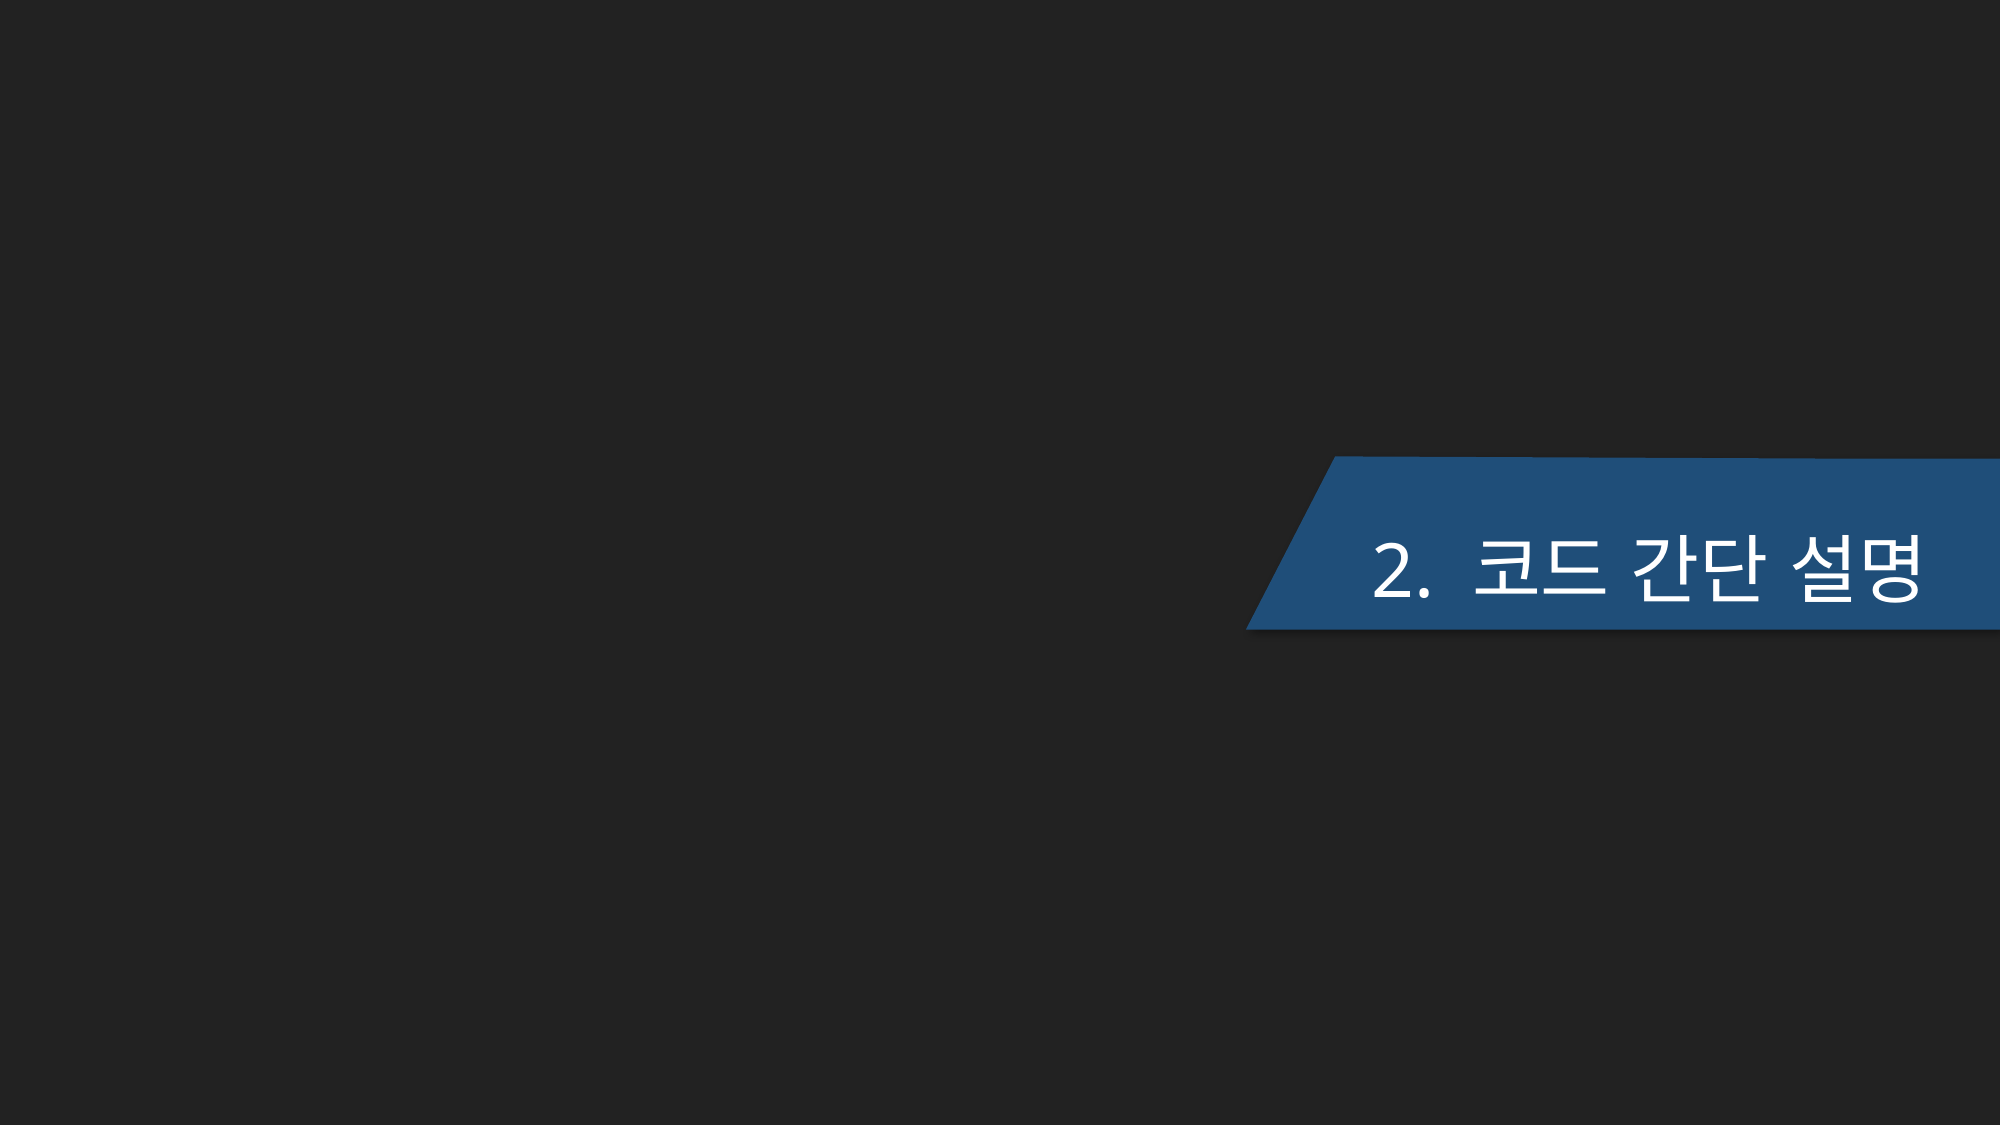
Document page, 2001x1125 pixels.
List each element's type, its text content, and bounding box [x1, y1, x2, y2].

text_box 2. 코드 간단 설명 [999, 515, 1944, 620]
text_box [1244, 455, 2000, 631]
